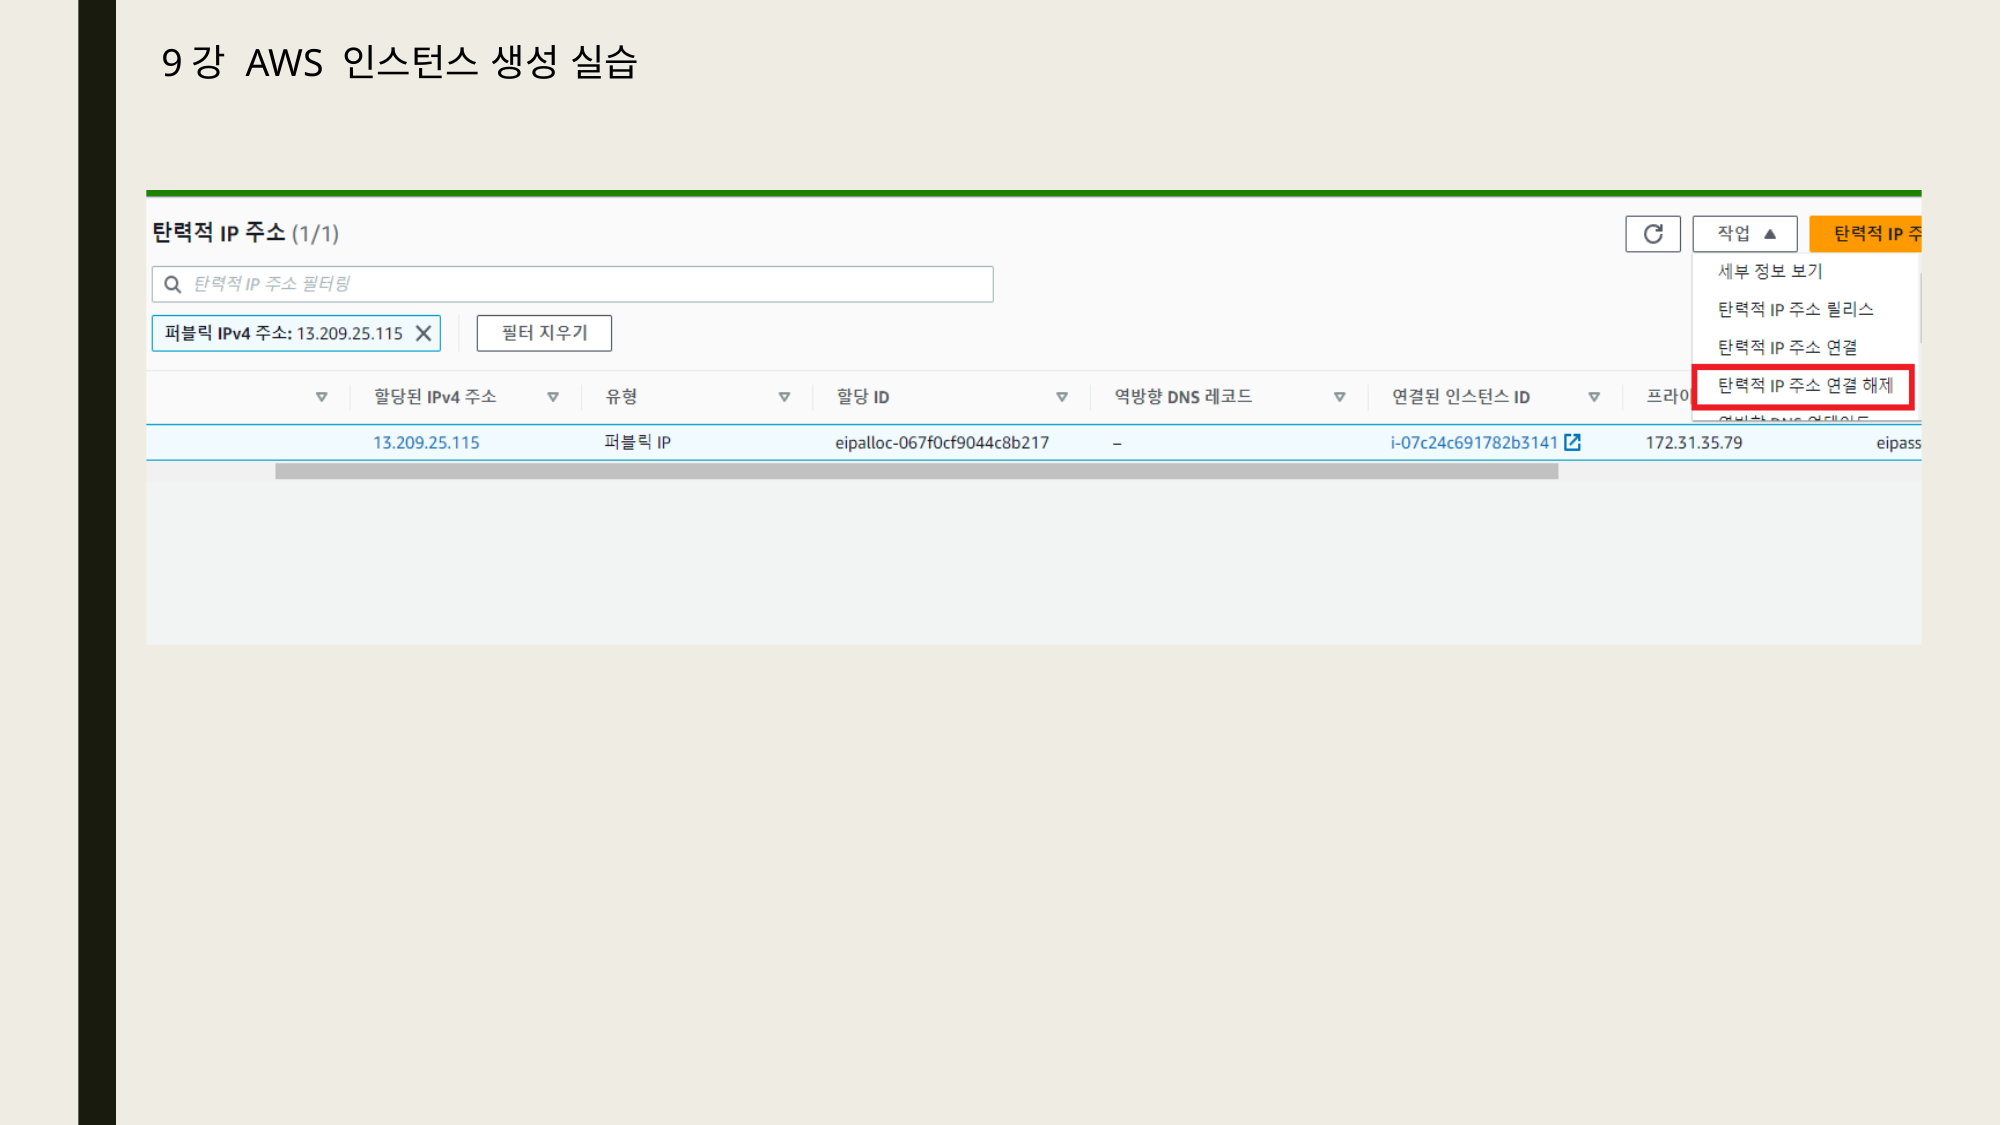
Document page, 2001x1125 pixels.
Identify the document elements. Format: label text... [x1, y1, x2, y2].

picture [146, 190, 1922, 645]
text_box 9강 AWS 인스턴스 생성 실습 [146, 32, 1559, 92]
